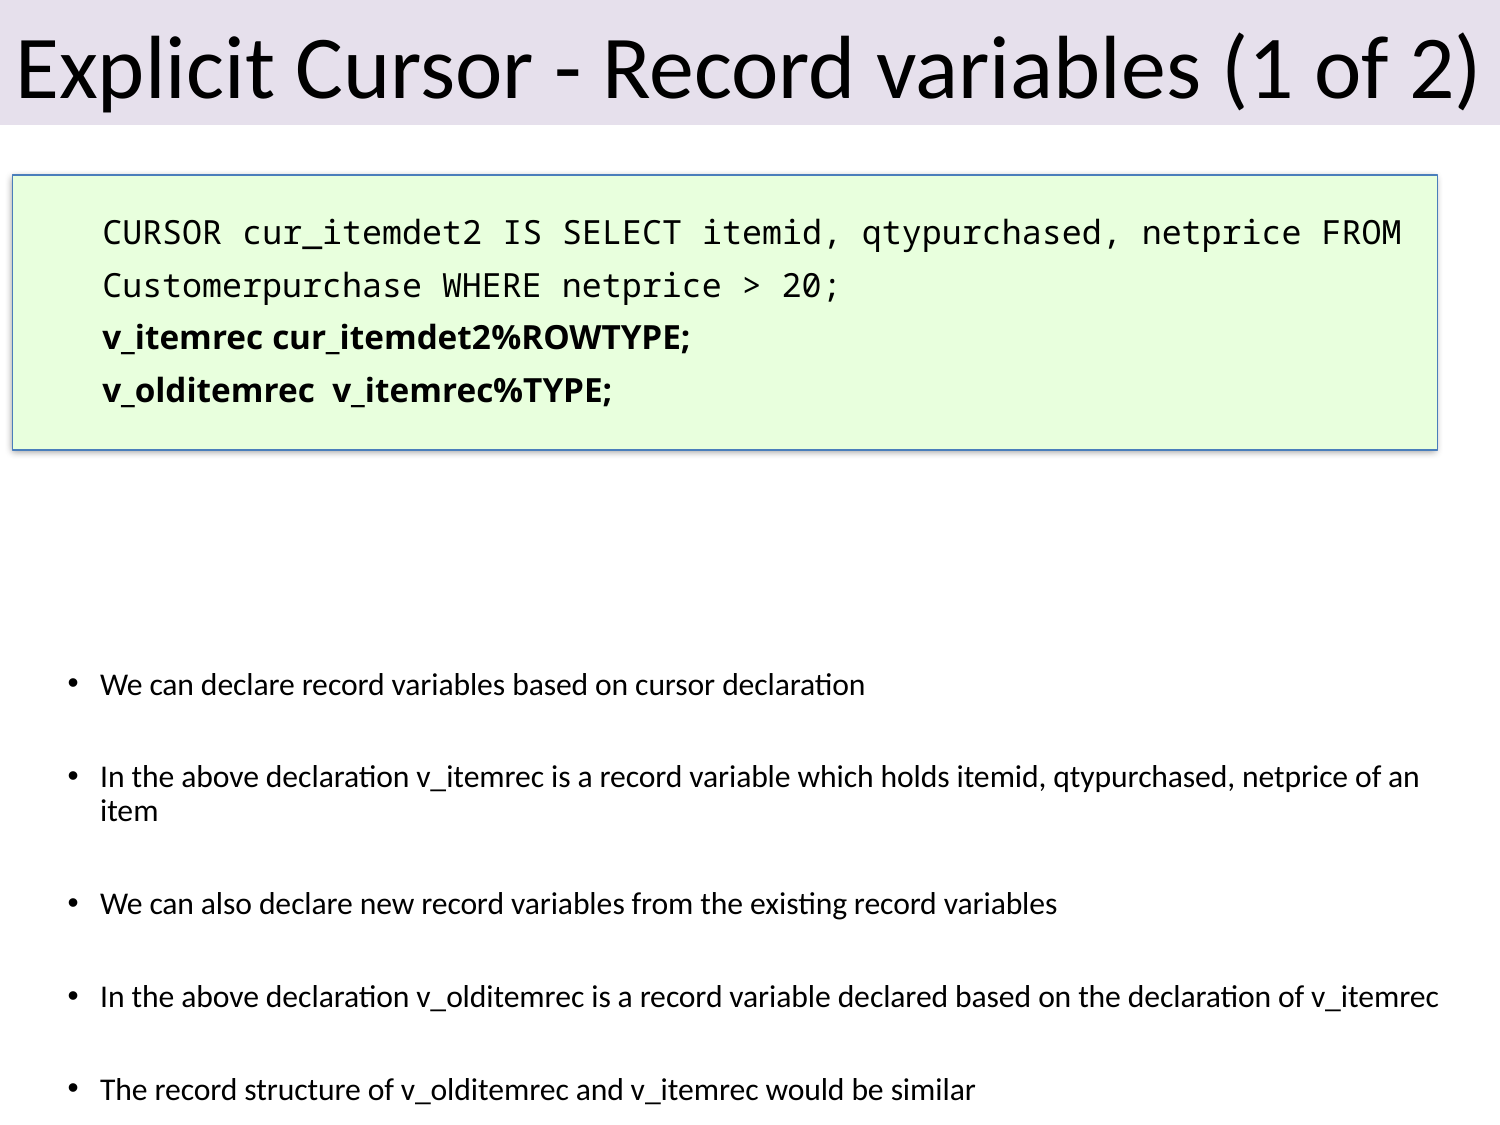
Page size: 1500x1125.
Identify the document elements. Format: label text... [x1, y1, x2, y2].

title Explicit Cursor - Record variables (1 of 2) [0, 0, 1500, 125]
list We can declare record variables based on cursor declaration In the above declaration v_itemrec is a record variable which holds itemid, qtypurchased, netprice of an item We can also declare new record variables from the existing record variables In the above declaration v_olditemrec is a record variable declared based on the declaration of v_itemrec The record structure of v_olditemrec and v_itemrec would be similar [0, 125, 1500, 1125]
text_box CURSOR cur_itemdet2 IS SELECT itemid, qtypurchased, netprice FROM Customerpurchase WHERE netprice > 20; v_itemrec cur_itemdet2%ROWTYPE; v_olditemrec v_itemrec%TYPE; [12, 174, 1438, 451]
